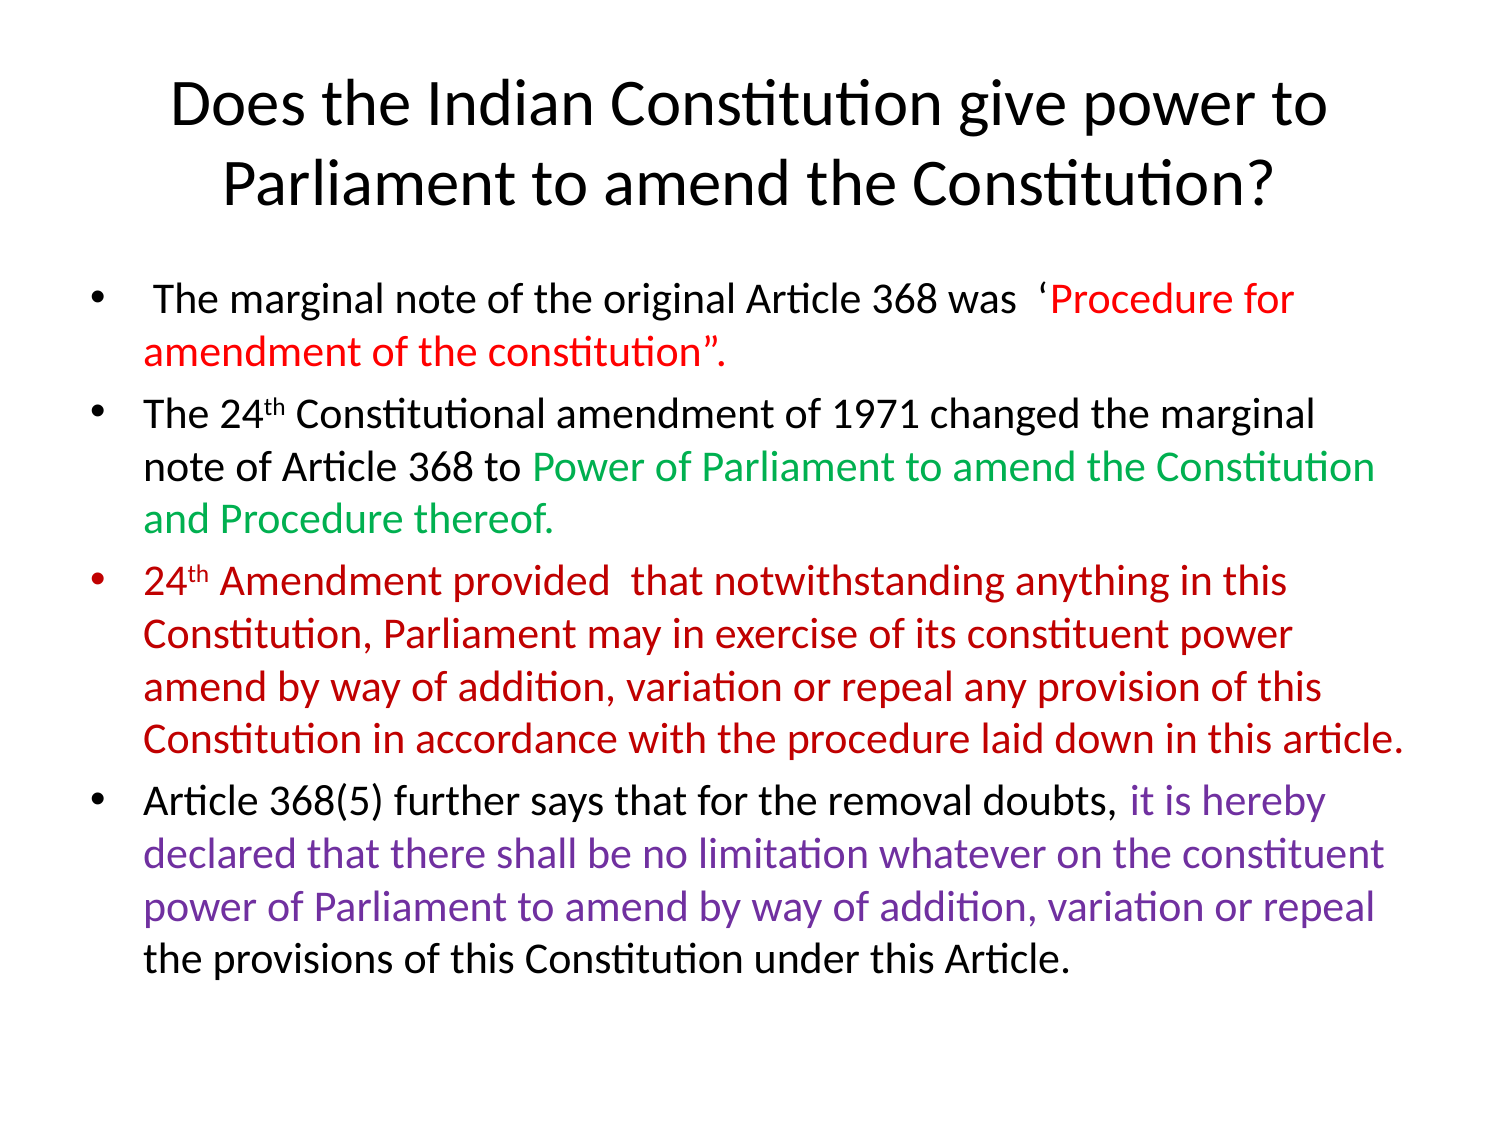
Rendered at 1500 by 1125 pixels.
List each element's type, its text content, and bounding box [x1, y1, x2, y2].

list The marginal note of the original Article 368 was ‘Procedure for amendment of the constitution”. The 24th Constitutional amendment of 1971 changed the marginal note of Article 368 to Power of Parliament to amend the Constitution and Procedure thereof. 24th Amendment provided that notwithstanding anything in this Constitution, Parliament may in exercise of its constituent power amend by way of addition, variation or repeal any provision of this Constitution in accordance with the procedure laid down in this article. Article 368(5) further says that for the removal doubts, it is hereby declared that there shall be no limitation whatever on the constituent power of Parliament to amend by way of addition, variation or repeal the provisions of this Constitution under this Article. [75, 262, 1425, 1005]
title Does the Indian Constitution give power to Parliament to amend the Constitution? [75, 45, 1425, 233]
